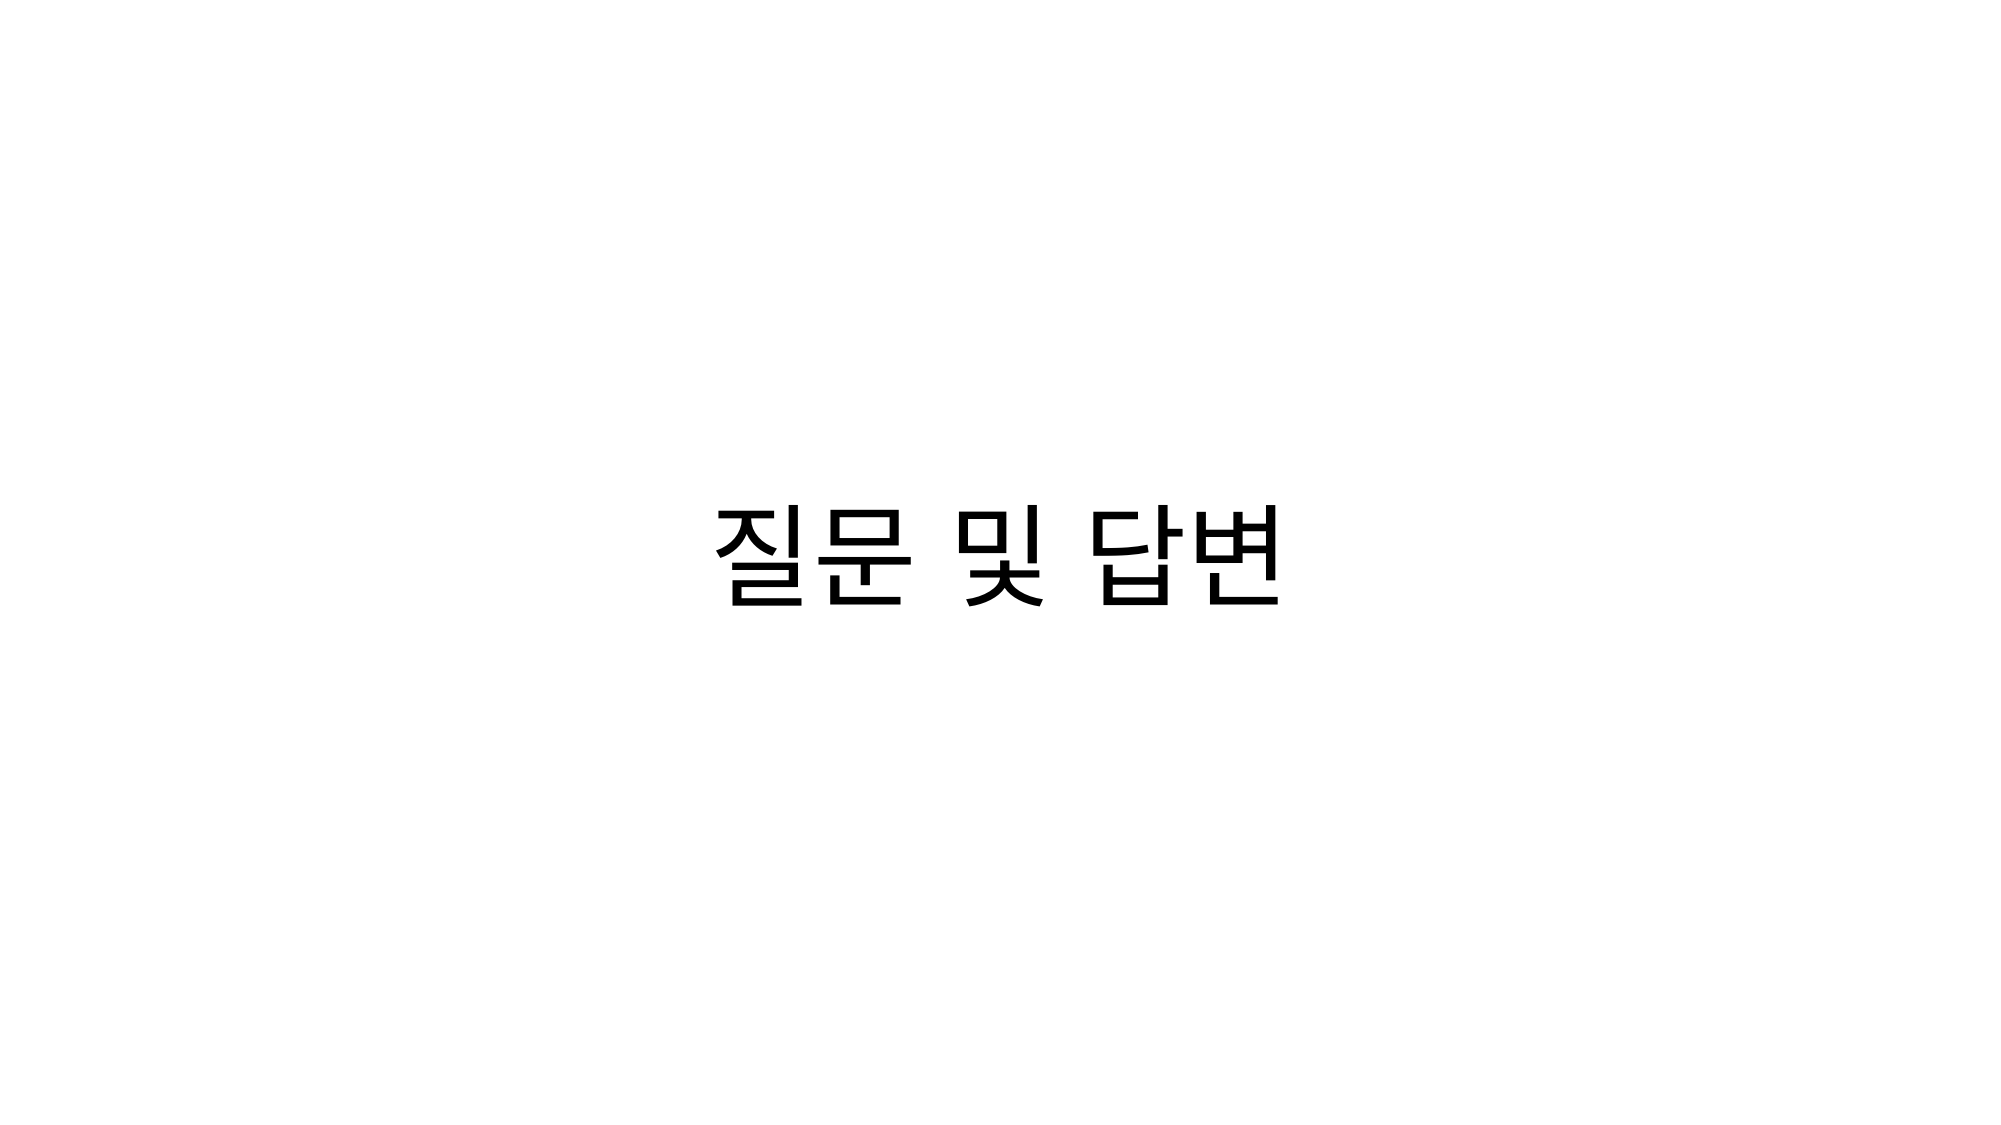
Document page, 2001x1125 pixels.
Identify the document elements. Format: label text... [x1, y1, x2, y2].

list 질문 및 답변 [137, 205, 1863, 920]
